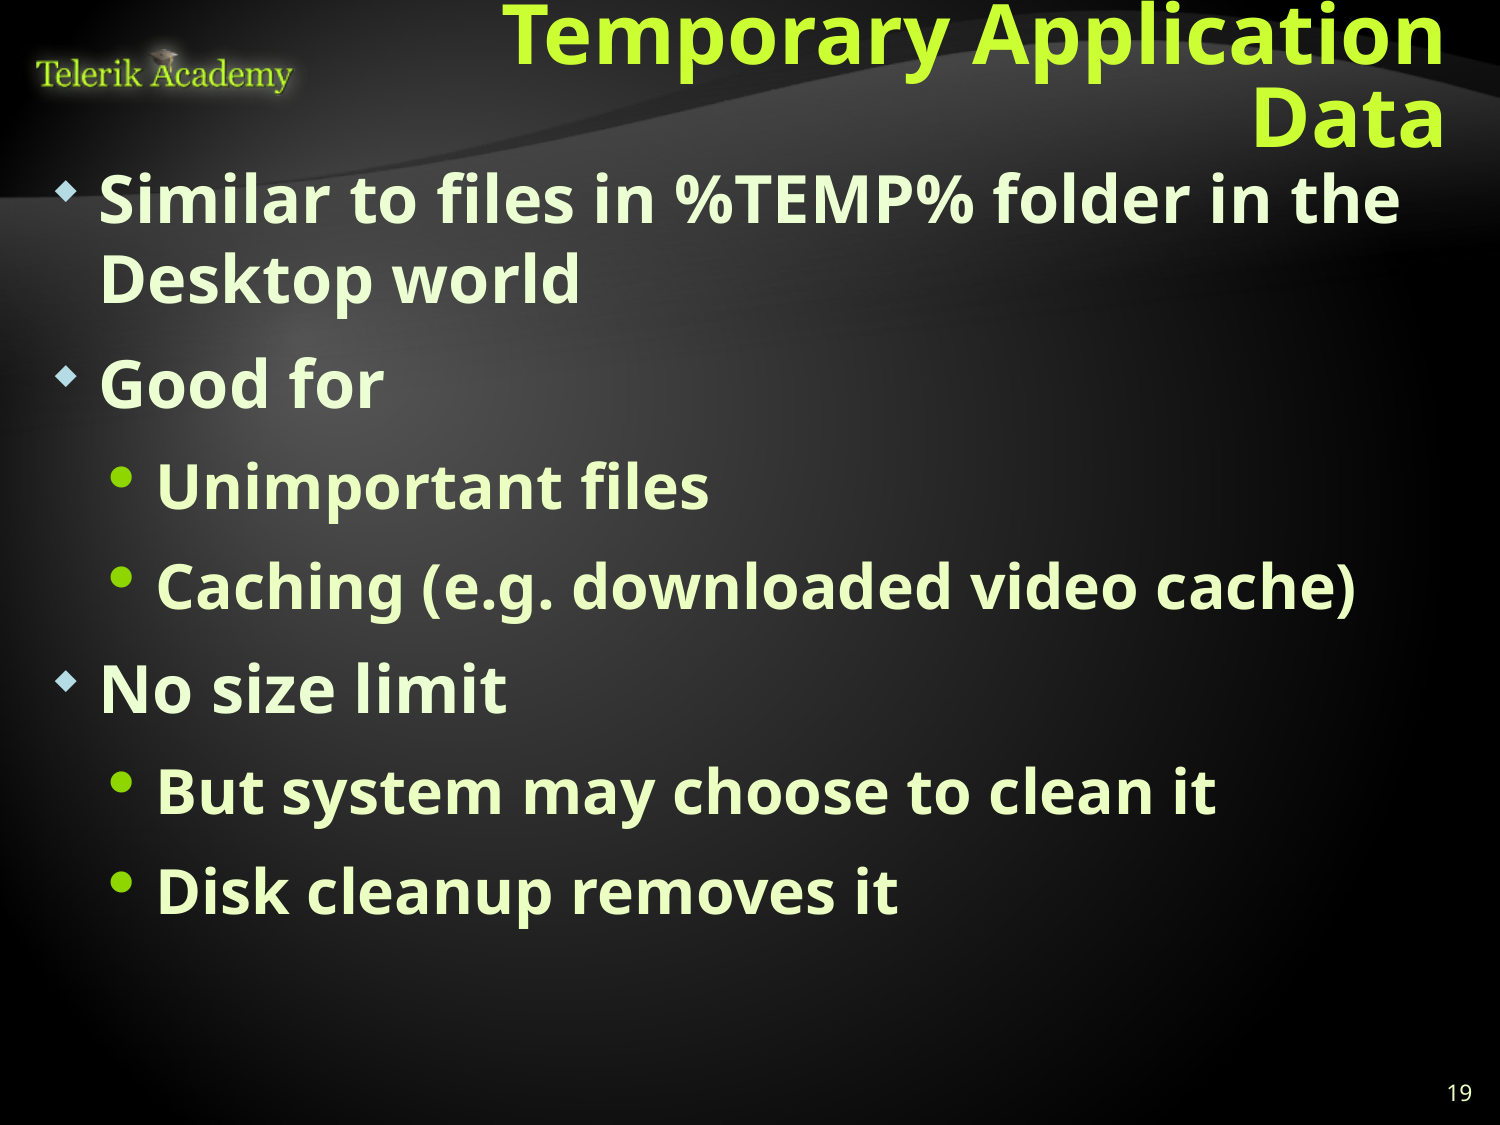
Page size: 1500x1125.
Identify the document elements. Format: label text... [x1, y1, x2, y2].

list Similar to files in %TEMP% folder in the Desktop world Good for Unimportant files Caching (e.g. downloaded video cache) No size limit But system may choose to clean it Disk cleanup removes it [37, 149, 1463, 1100]
slide_number 19 [1412, 1074, 1488, 1113]
picture [0, 0, 1500, 1125]
title Temporary Application Data [300, 12, 1463, 149]
